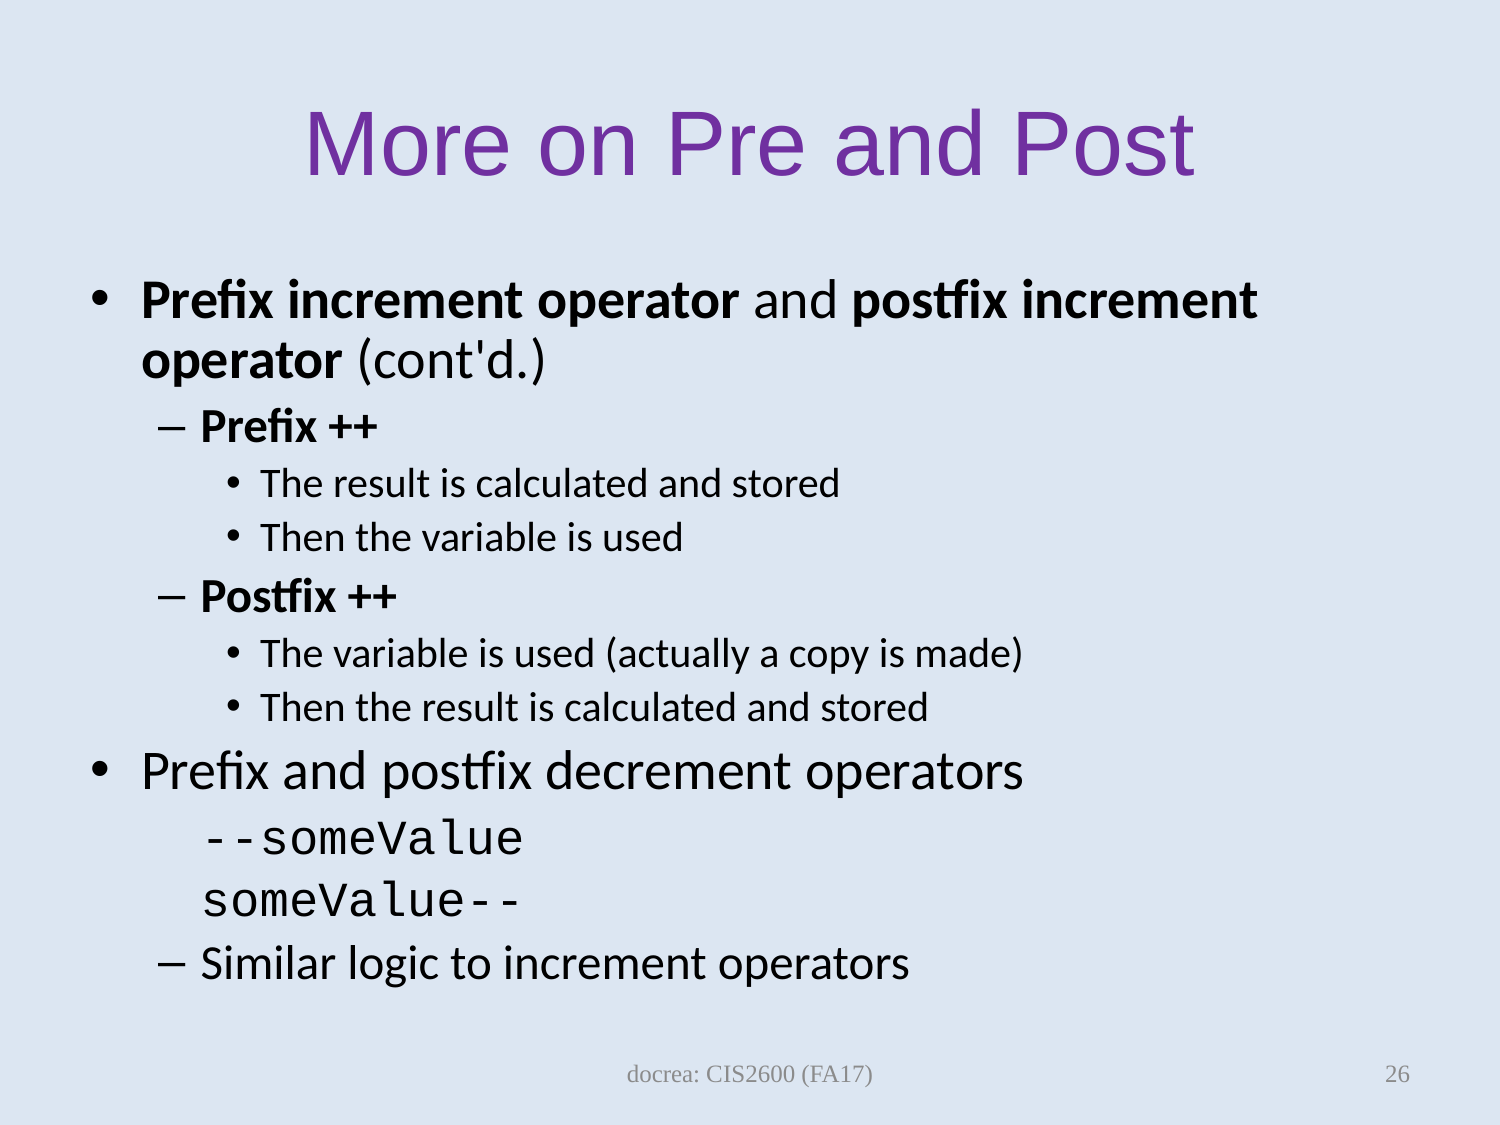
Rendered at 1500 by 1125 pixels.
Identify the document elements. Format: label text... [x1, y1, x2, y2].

title More on Pre and Post [75, 45, 1425, 233]
list Prefix increment operator and postfix increment operator (cont'd.) Prefix ++ The result is calculated and stored Then the variable is used Postfix ++ The variable is used (actually a copy is made) Then the result is calculated and stored Prefix and postfix decrement operators --someValue someValue-- Similar logic to increment operators [75, 262, 1425, 1005]
footer docrea: CIS2600 (FA17) [512, 1042, 988, 1103]
slide_number 26 [1074, 1042, 1425, 1103]
